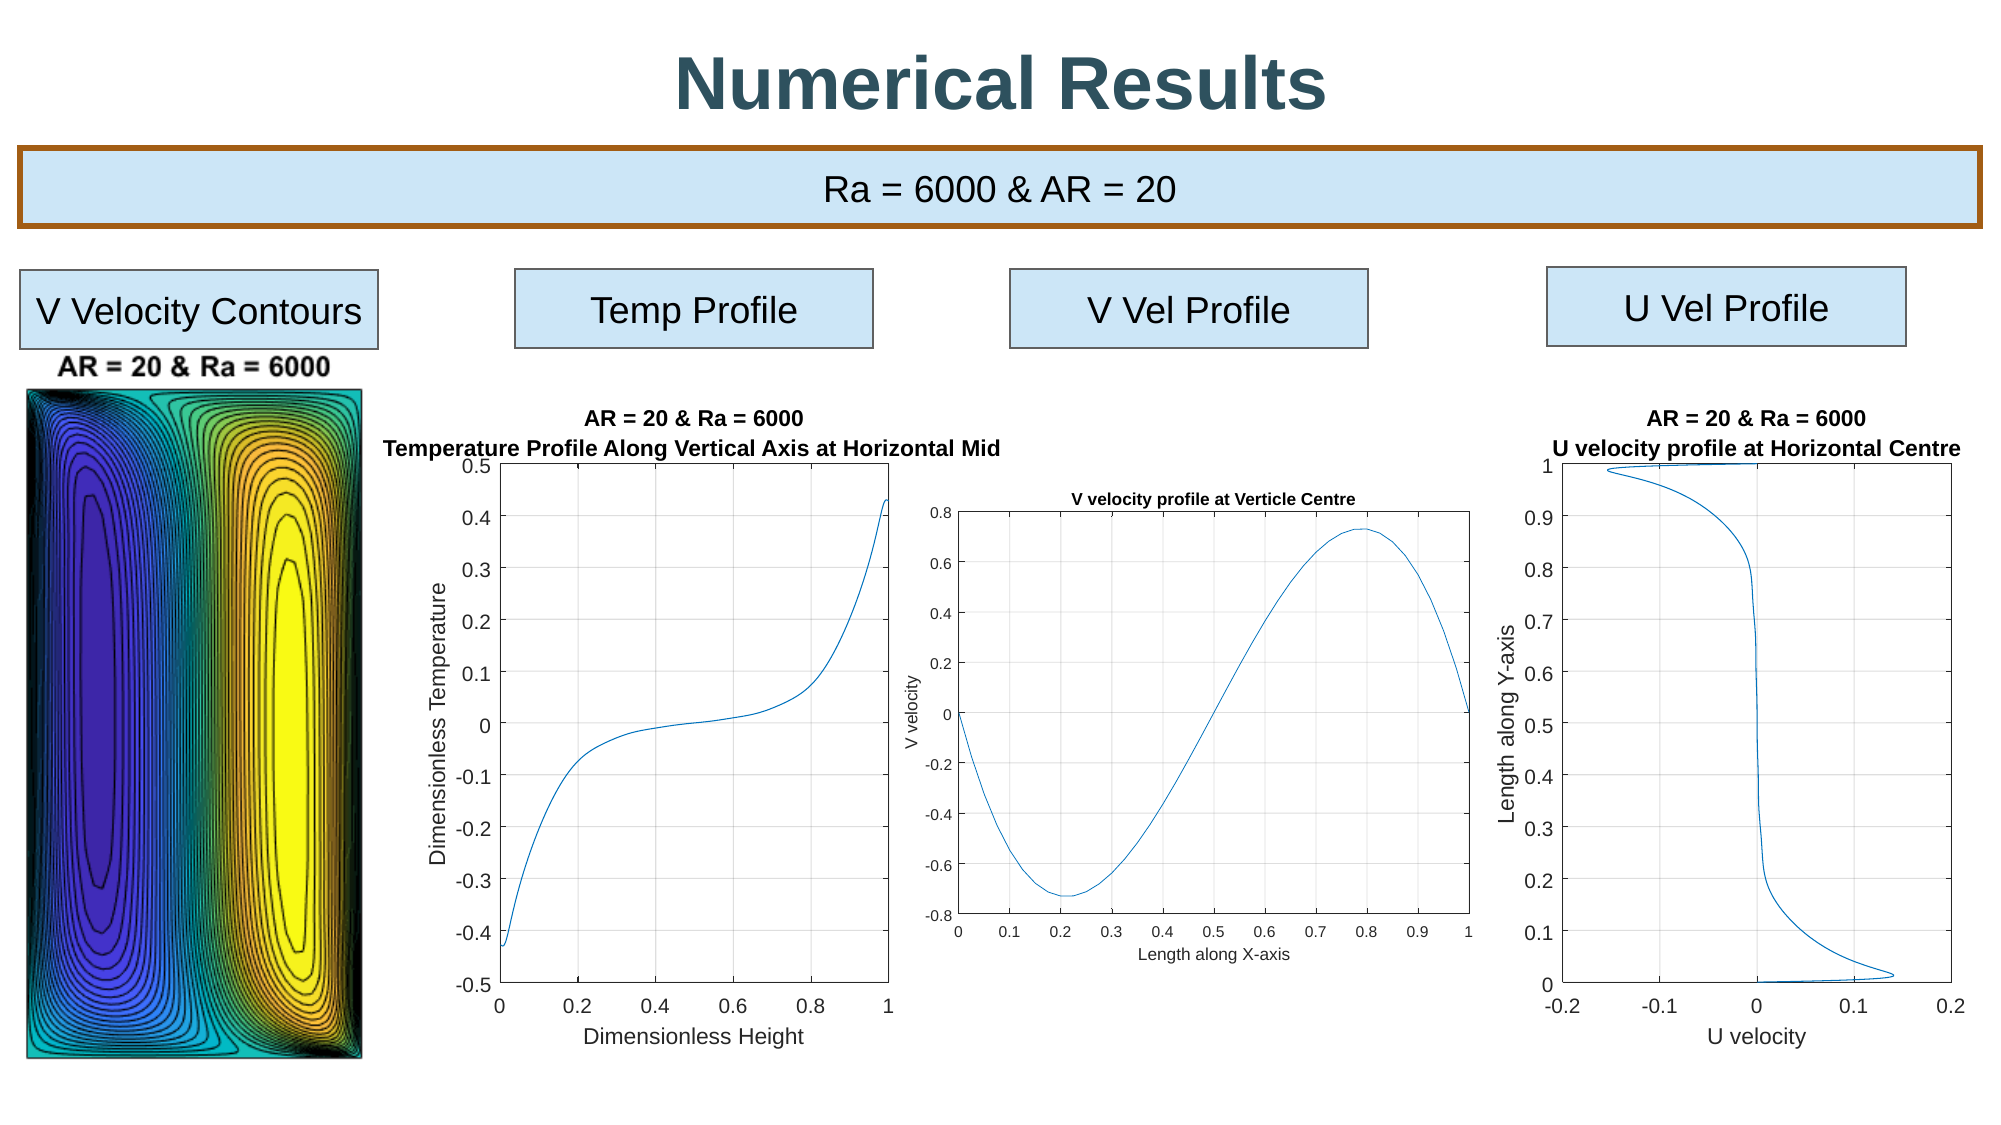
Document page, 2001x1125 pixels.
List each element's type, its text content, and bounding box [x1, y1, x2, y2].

text_box V Vel Profile [1009, 268, 1369, 349]
title Numerical Results [136, 44, 1867, 124]
text_box U Vel Profile [1546, 266, 1907, 347]
text_box Temp Profile [514, 268, 874, 349]
picture [0, 328, 1980, 1089]
text_box Ra = 6000 & AR = 20 [19, 147, 1981, 227]
text_box V Velocity Contours [19, 269, 379, 328]
